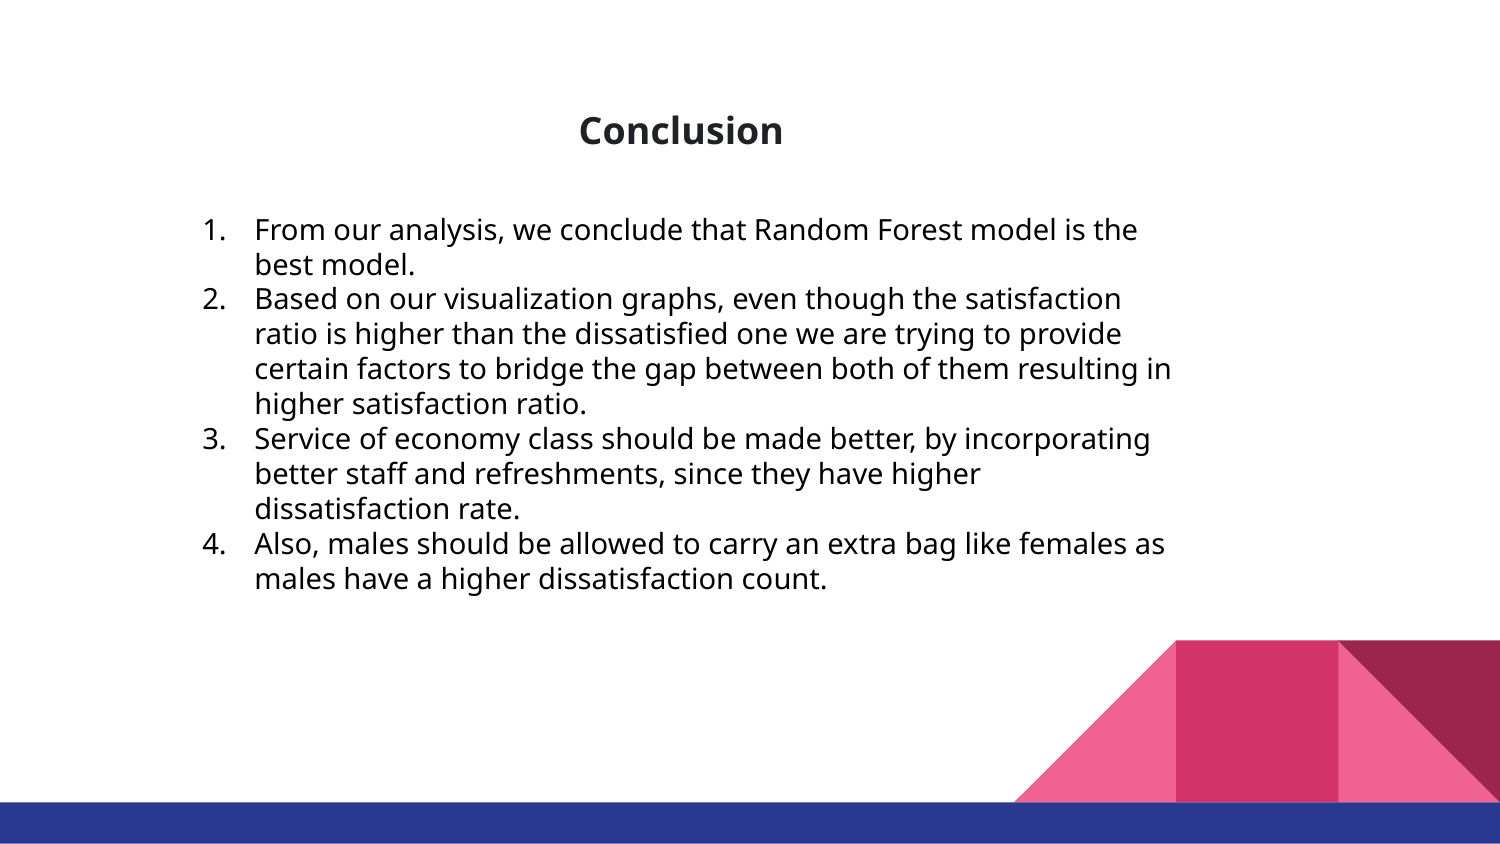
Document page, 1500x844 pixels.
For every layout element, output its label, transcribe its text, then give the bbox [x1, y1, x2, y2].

title Conclusion [76, 92, 1288, 173]
text_box From our analysis, we conclude that Random Forest model is the best model. Based on our visualization graphs, even though the satisfaction ratio is higher than the dissatisfied one we are trying to provide certain factors to bridge the gap between both of them resulting in higher satisfaction ratio. Service of economy class should be made better, by incorporating better staff and refreshments, since they have higher dissatisfaction rate. Also, males should be allowed to carry an extra bag like females as males have a higher dissatisfaction count. [164, 195, 1199, 611]
